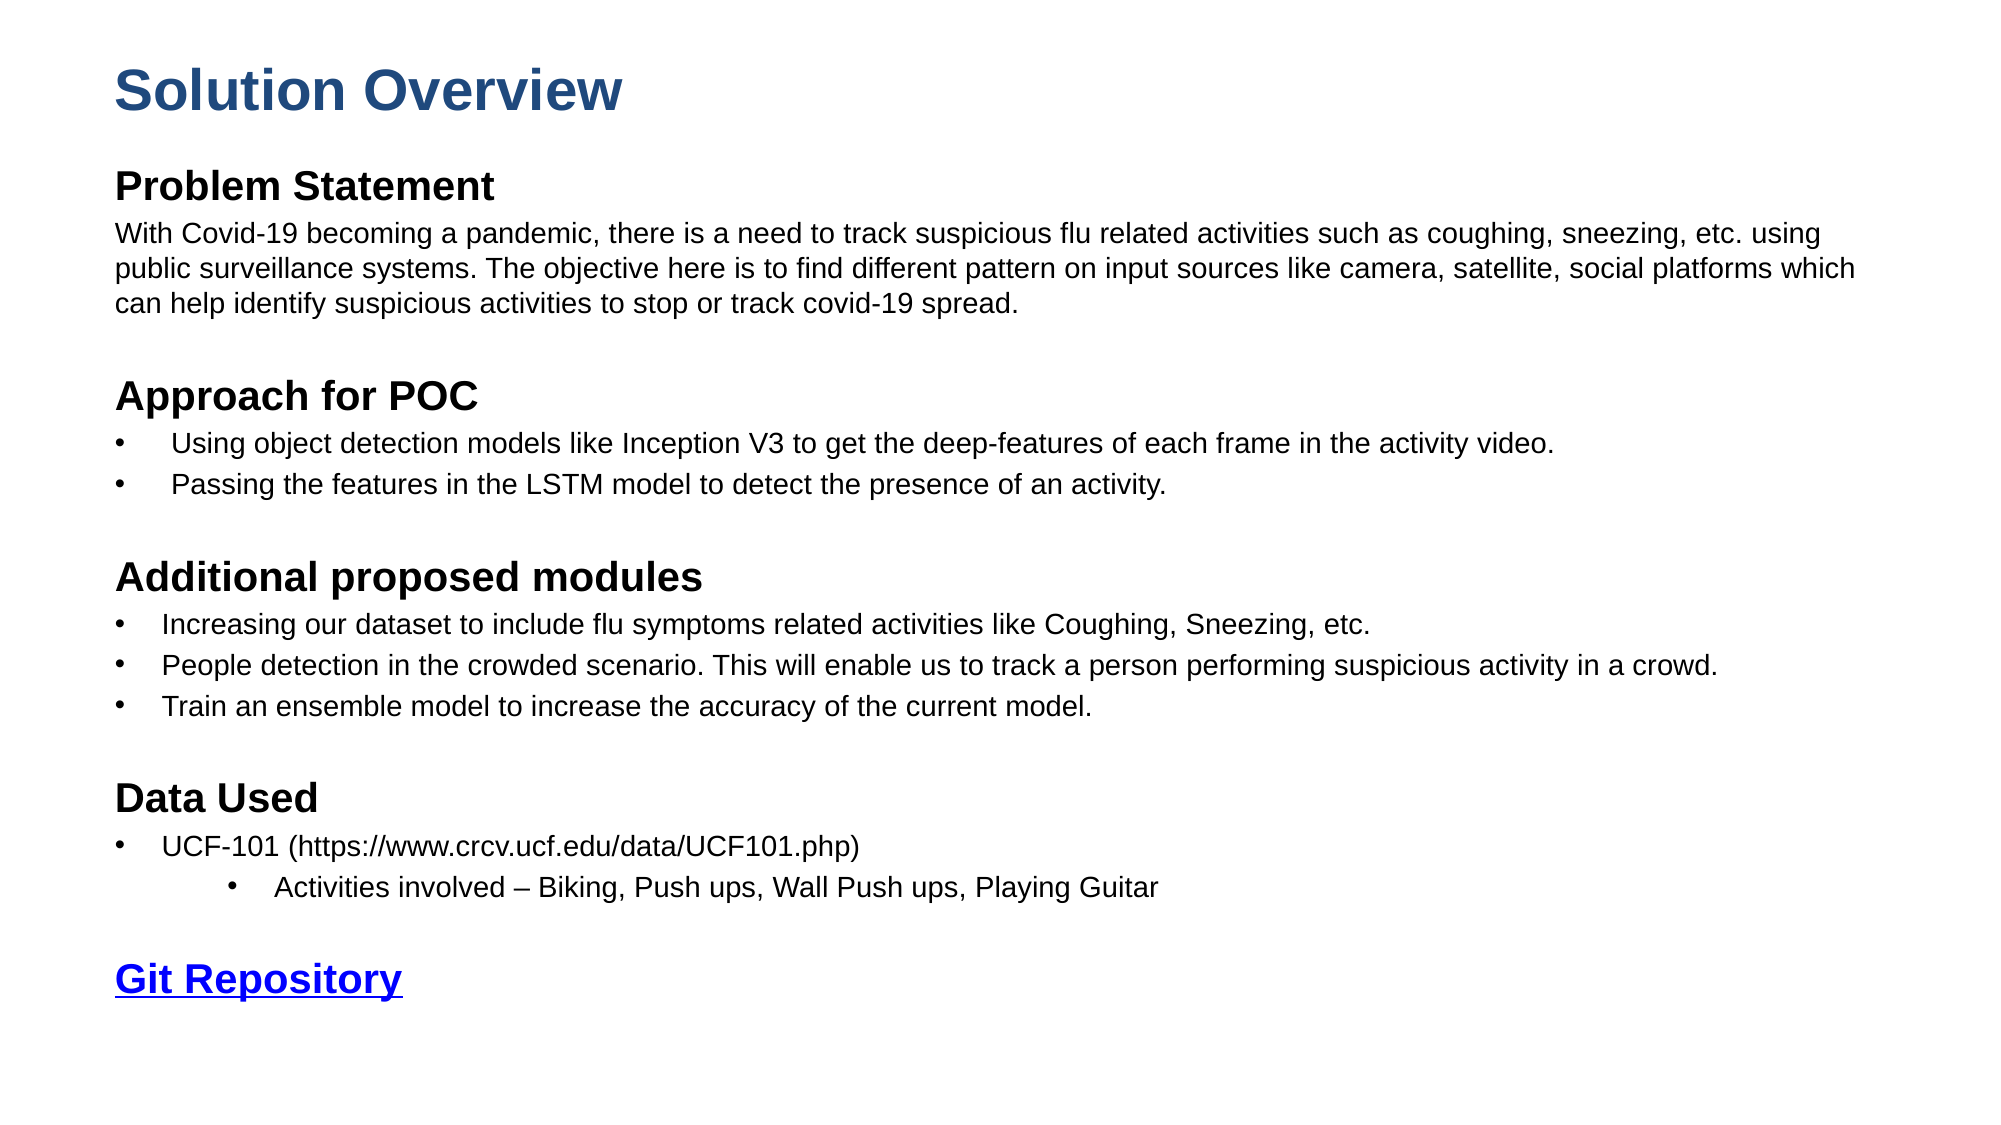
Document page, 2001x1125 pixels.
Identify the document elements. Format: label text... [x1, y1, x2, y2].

list Problem Statement With Covid-19 becoming a pandemic, there is a need to track suspicious flu related activities such as coughing, sneezing, etc. using public surveillance systems. The objective here is to find different pattern on input sources like camera, satellite, social platforms which can help identify suspicious activities to stop or track covid-19 spread. Approach for POC Using object detection models like Inception V3 to get the deep-features of each frame in the activity video. Passing the features in the LSTM model to detect the presence of an activity. Additional proposed modules Increasing our dataset to include flu symptoms related activities like Coughing, Sneezing, etc. People detection in the crowded scenario. This will enable us to track a person performing suspicious activity in a crowd. Train an ensemble model to increase the accuracy of the current model. Data Used UCF-101 (https://www.crcv.ucf.edu/data/UCF101.php) Activities involved – Biking, Push ups, Wall Push ups, Playing Guitar Git Repository [99, 151, 1882, 872]
title Solution Overview [99, 45, 1900, 146]
